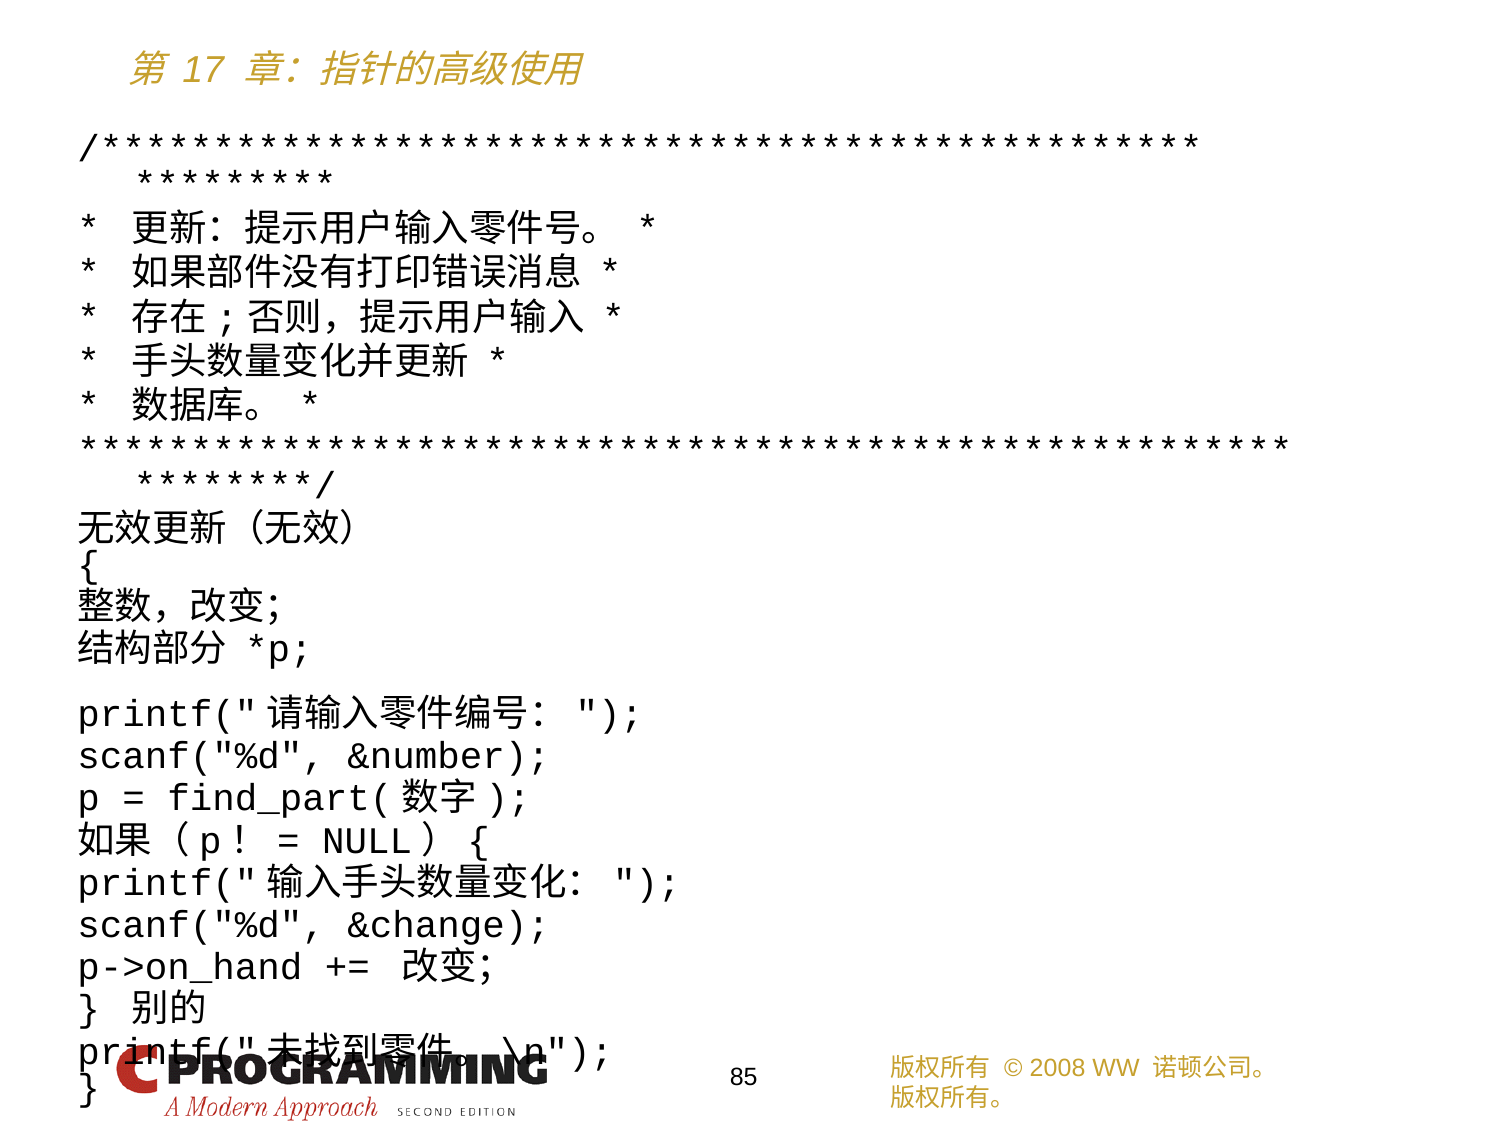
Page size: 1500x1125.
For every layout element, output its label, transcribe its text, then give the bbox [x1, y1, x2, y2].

picture [112, 1041, 550, 1123]
footer 版权所有 © 2008 WW 诺顿公司。 版权所有。 [874, 1043, 1388, 1119]
list /************************************************* ********* * 更新：提示用户输入零件号。 * * 如果部件没有打印错误消息 * * 存在;否则，提示用户输入 * * 手头数量变化并更新 * * 数据库。 * ****************************************************** ********/ 无效更新（无效） { 整数，改变； 结构部分 *p; printf("请输入零件编号："); scanf("%d", &number); p = find_part(数字); 如果（p！= NULL）{ printf("输入手头数量变化："); scanf("%d", &change); p->on_hand += 改变； } 别的 printf("未找到零件。\n"); } [62, 125, 1438, 1038]
slide_number 85 [687, 1049, 801, 1101]
